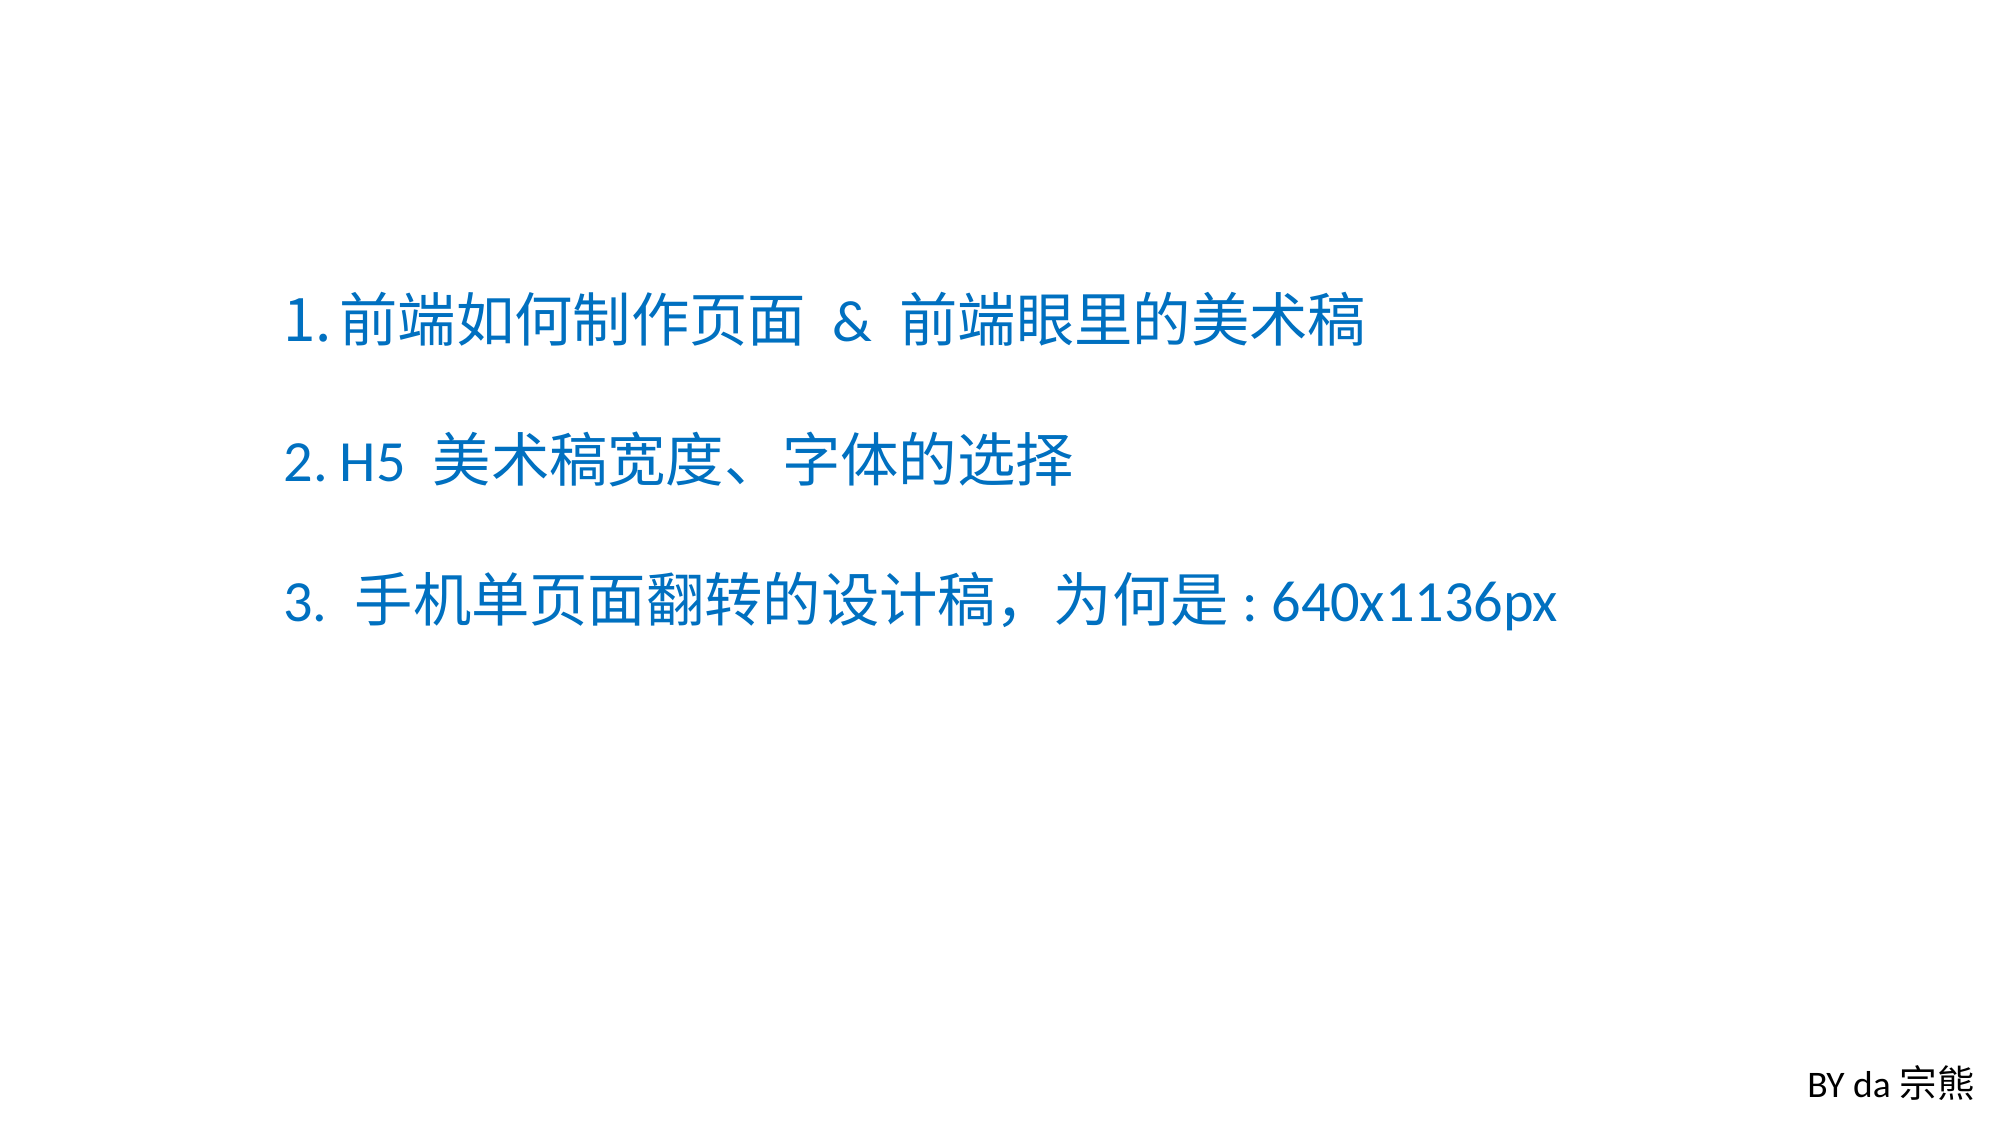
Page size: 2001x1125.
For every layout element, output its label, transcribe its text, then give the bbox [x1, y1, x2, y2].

text_box BY da宗熊 [1792, 1052, 1990, 1113]
text_box 前端如何制作页面 & 前端眼里的美术稿 H5 美术稿宽度、字体的选择 3. 手机单页面翻转的设计稿，为何是: 640x1136px [268, 276, 1573, 641]
